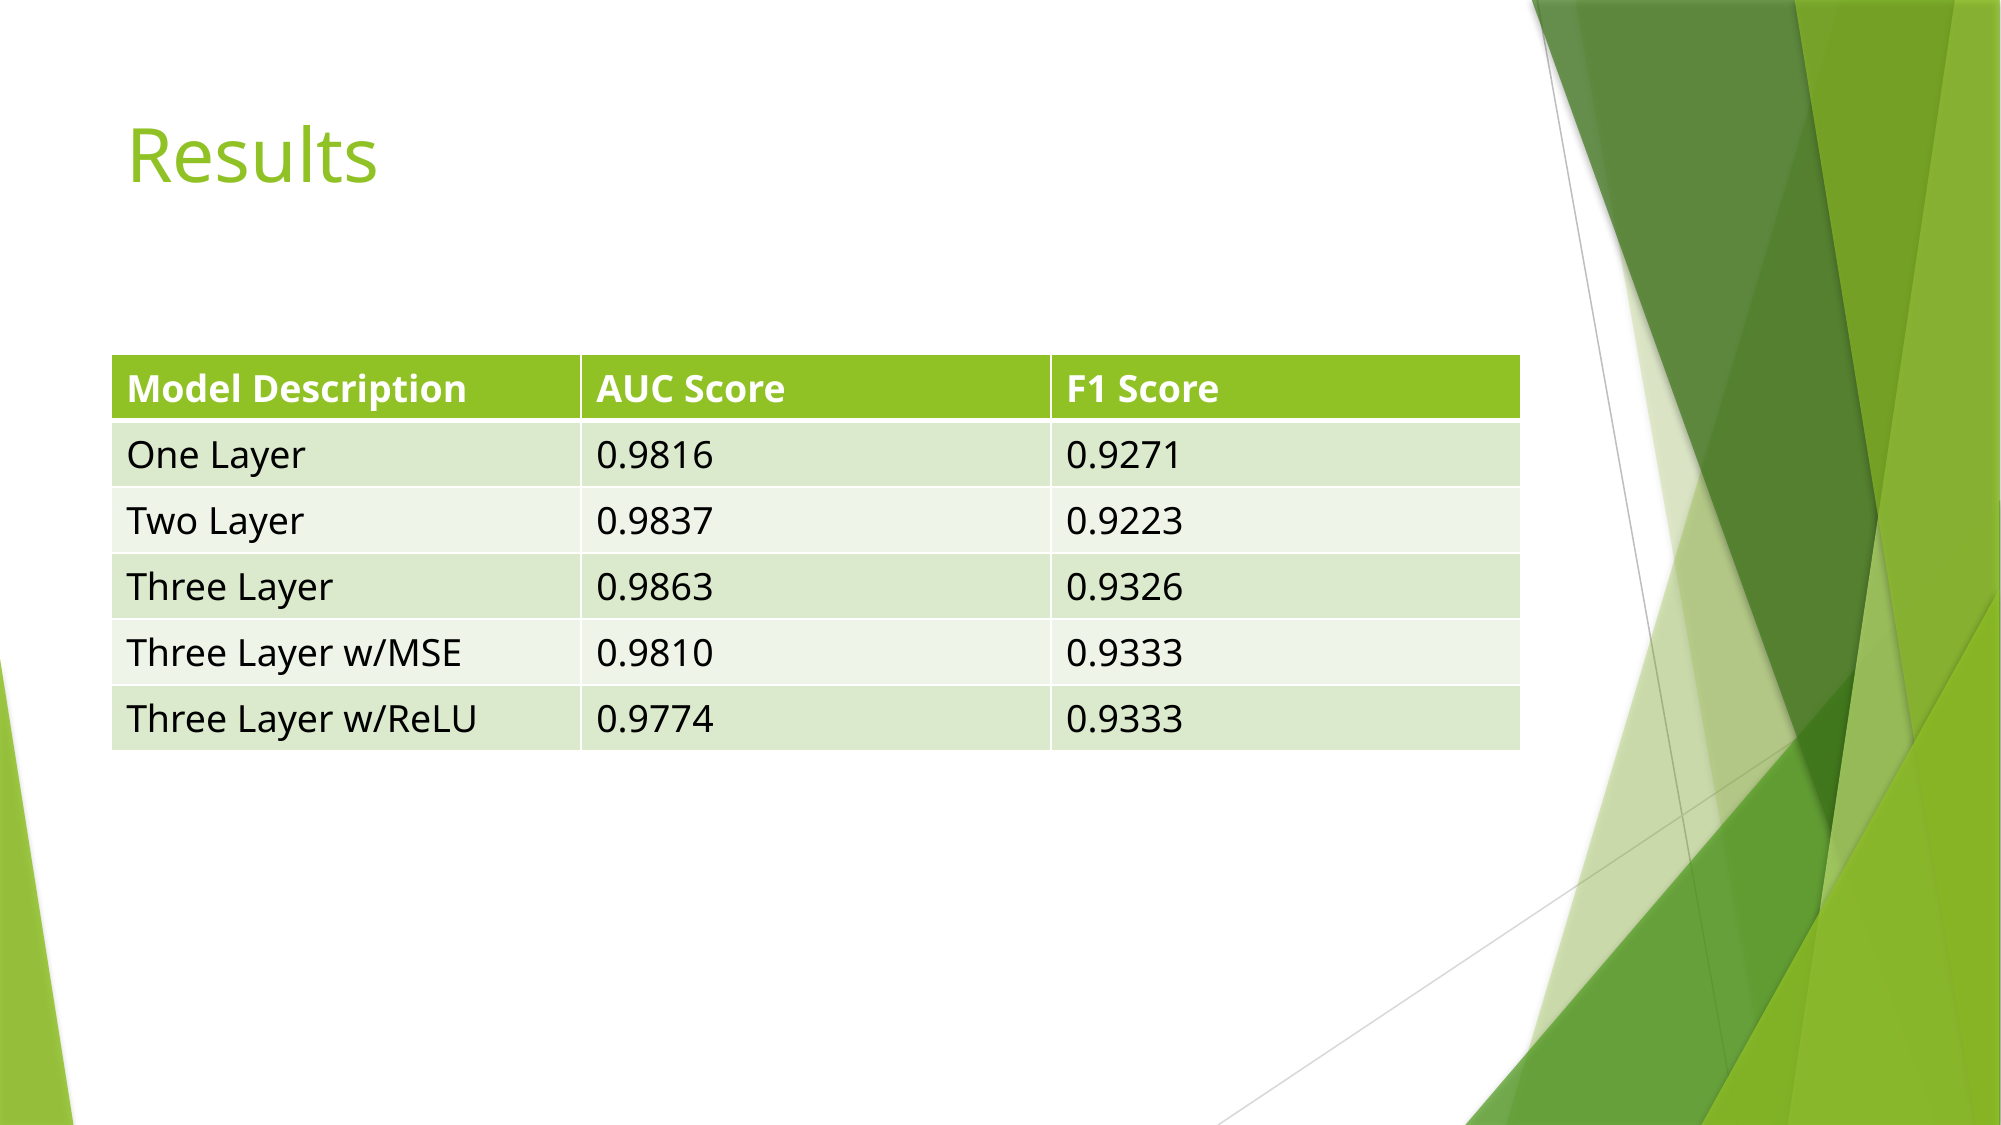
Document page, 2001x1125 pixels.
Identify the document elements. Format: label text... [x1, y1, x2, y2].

table_header AUC Score [582, 355, 1050, 418]
table_cell Three Layer w/ReLU [112, 686, 580, 750]
table_cell Three Layer w/MSE [112, 620, 580, 684]
table_cell 0.9774 [582, 686, 1050, 750]
table_cell 0.9863 [582, 554, 1050, 618]
table_cell Two Layer [112, 488, 580, 552]
table_cell 0.9223 [1052, 488, 1520, 552]
table_cell 0.9837 [582, 488, 1050, 552]
table_header Model Description [112, 355, 580, 418]
table_cell 0.9326 [1052, 554, 1520, 618]
table_cell 0.9810 [582, 620, 1050, 684]
table_cell 0.9333 [1052, 620, 1520, 684]
title Results [111, 99, 1522, 317]
table_cell One Layer [112, 423, 580, 486]
table_cell Three Layer [112, 554, 580, 618]
table_cell 0.9816 [582, 423, 1050, 486]
table_cell 0.9271 [1052, 423, 1520, 486]
table_cell 0.9333 [1052, 686, 1520, 750]
table_header F1 Score [1052, 355, 1520, 418]
